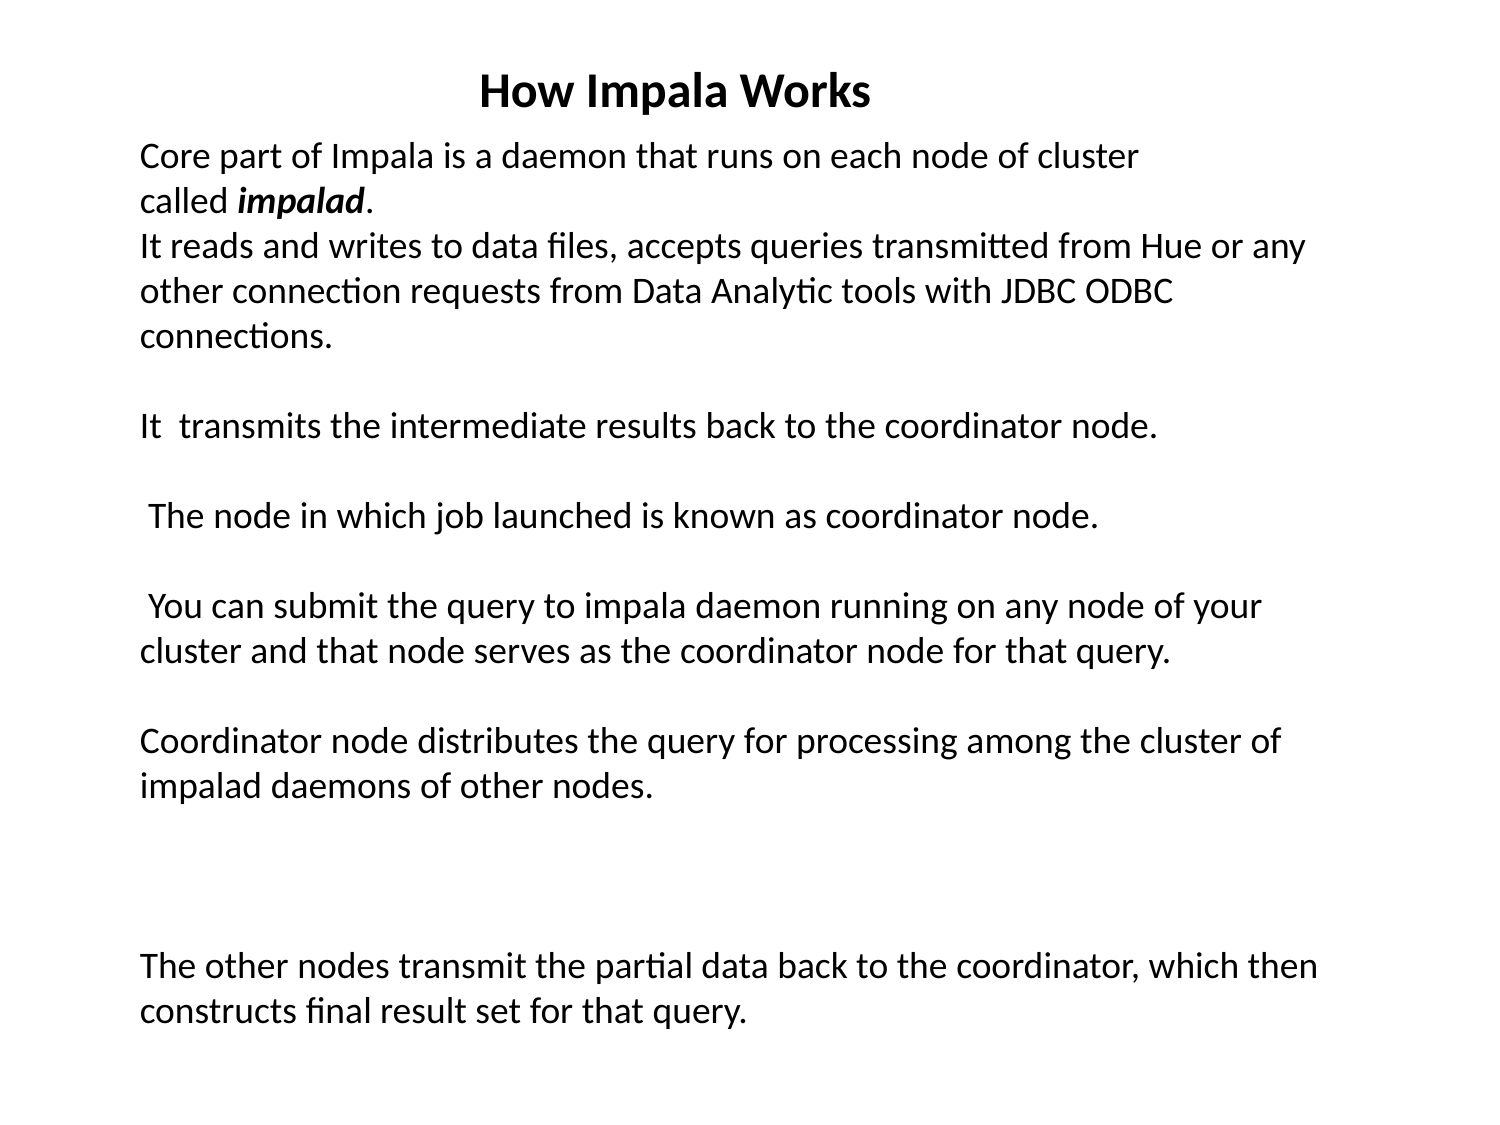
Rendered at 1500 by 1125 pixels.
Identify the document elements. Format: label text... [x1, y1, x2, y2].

text_box Core part of Impala is a daemon that runs on each node of cluster called impalad. It reads and writes to data files, accepts queries transmitted from Hue or any other connection requests from Data Analytic tools with JDBC ODBC connections. It transmits the intermediate results back to the coordinator node. The node in which job launched is known as coordinator node. You can submit the query to impala daemon running on any node of your cluster and that node serves as the coordinator node for that query. Coordinator node distributes the query for processing among the cluster of impalad daemons of other nodes. The other nodes transmit the partial data back to the coordinator, which then constructs final result set for that query. [124, 123, 1338, 1038]
text_box How Impala Works [464, 49, 887, 125]
